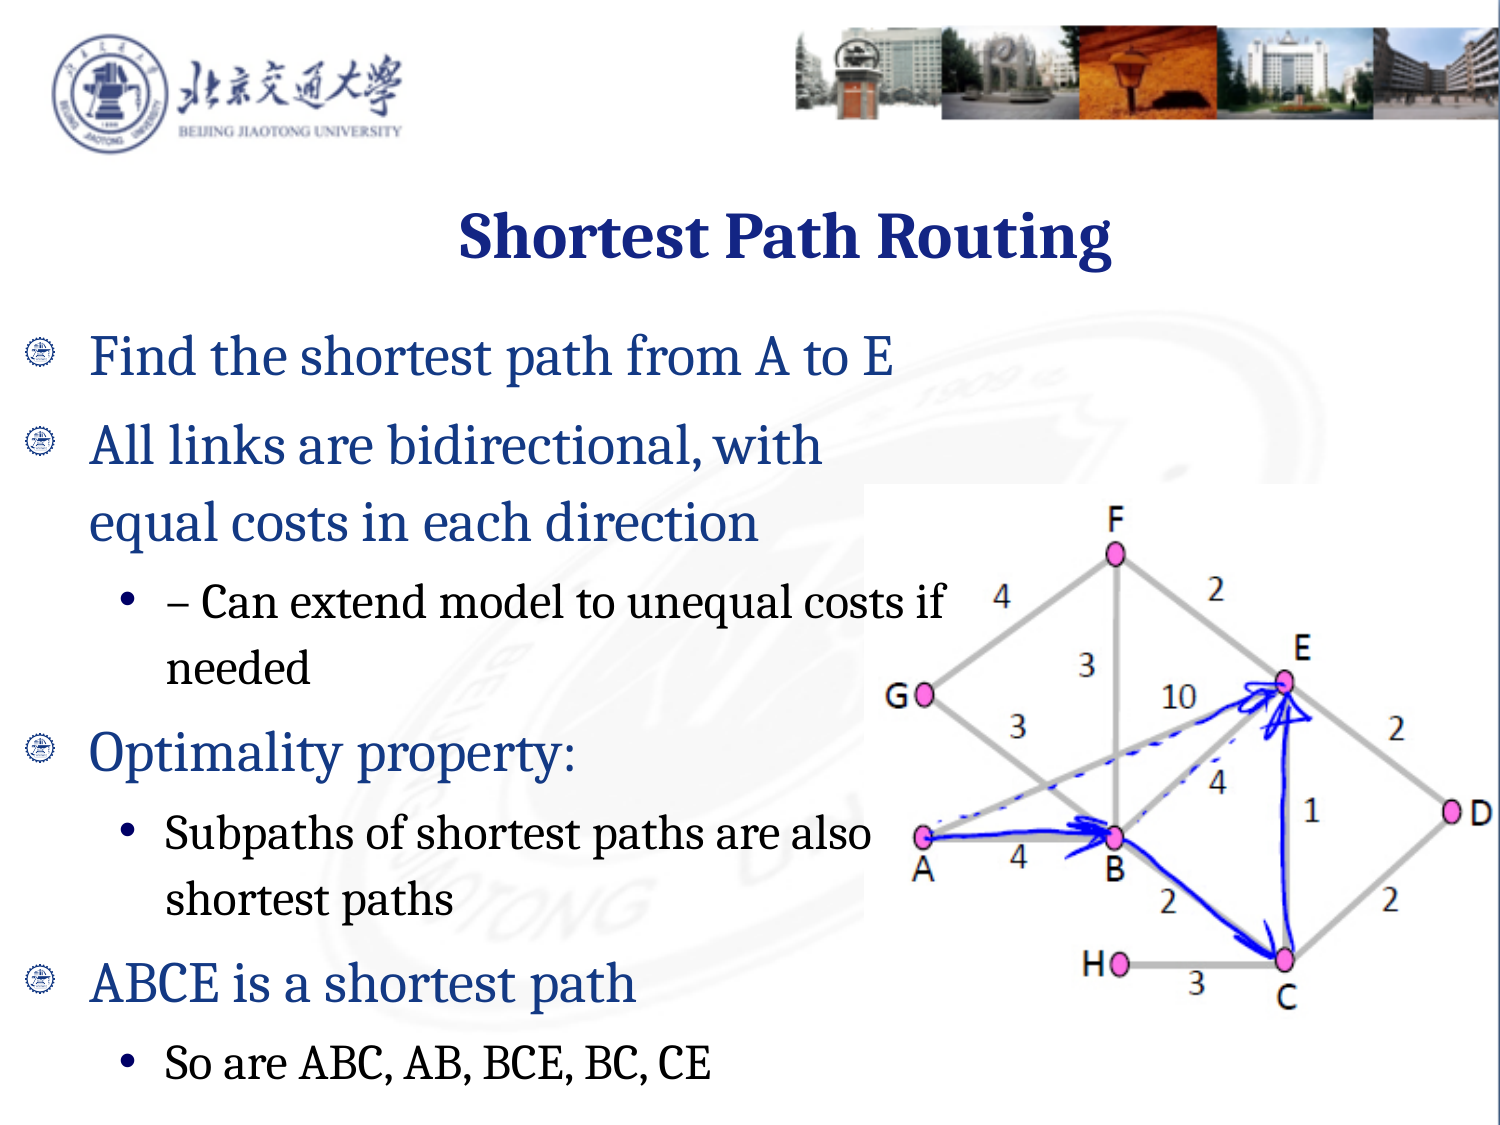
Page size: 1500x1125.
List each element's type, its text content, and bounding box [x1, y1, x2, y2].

picture [15, 723, 65, 773]
text_box Shortest Path Routing [221, 184, 1353, 280]
picture [15, 327, 65, 377]
picture [0, 0, 1500, 1125]
picture [15, 416, 65, 466]
text_box Find the shortest path from A to E All links are bidirectional, with equal costs in each direction – Can extend model to unequal costs if needed Optimality property: Subpaths of shortest paths are also shortest paths ABCE is a shortest path So are ABC, AB, BCE, BC, CE [0, 302, 975, 1015]
picture [15, 954, 65, 1004]
